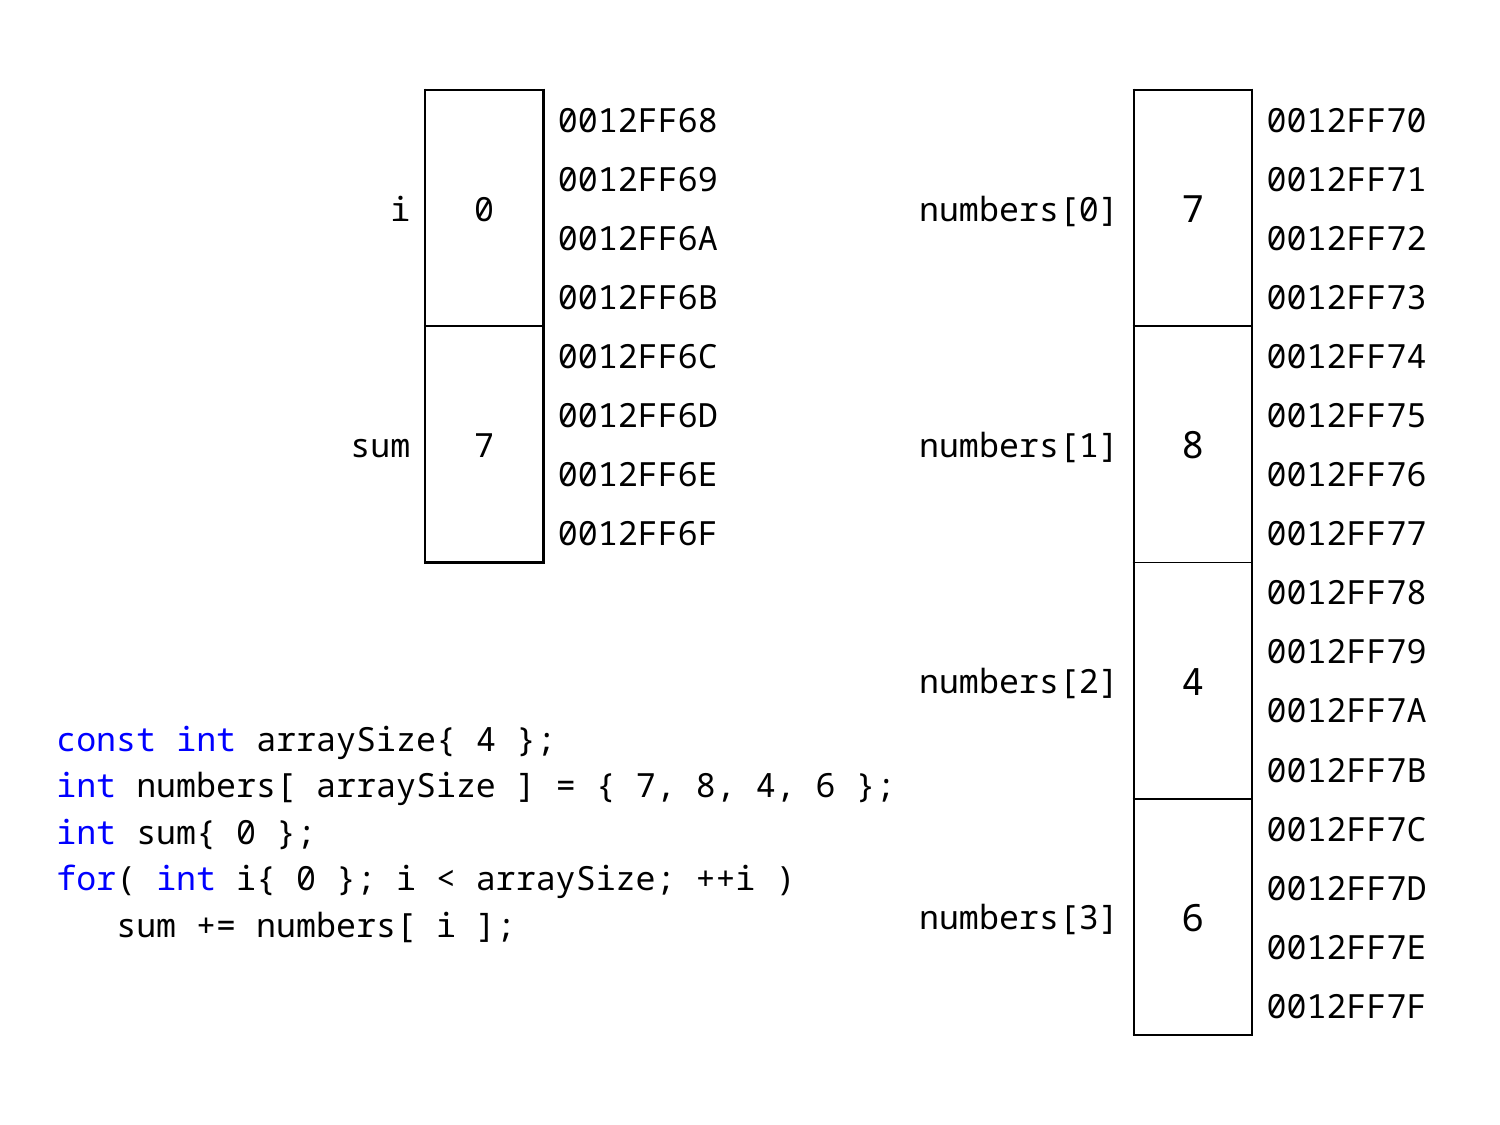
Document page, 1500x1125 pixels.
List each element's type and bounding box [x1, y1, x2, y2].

table_cell [1135, 800, 1251, 1034]
table_cell [307, 326, 424, 562]
table_cell [1253, 149, 1459, 1035]
table_header [545, 90, 750, 149]
list [40, 709, 898, 977]
table_header [307, 90, 424, 326]
table_cell [898, 326, 1133, 1035]
table_cell [1135, 327, 1251, 562]
table_header [1253, 90, 1459, 149]
table_cell [426, 327, 542, 561]
table_header [1135, 91, 1251, 325]
table_header [898, 90, 1133, 326]
table_header [426, 91, 542, 325]
table_cell [1135, 563, 1251, 798]
table_cell [545, 149, 750, 562]
